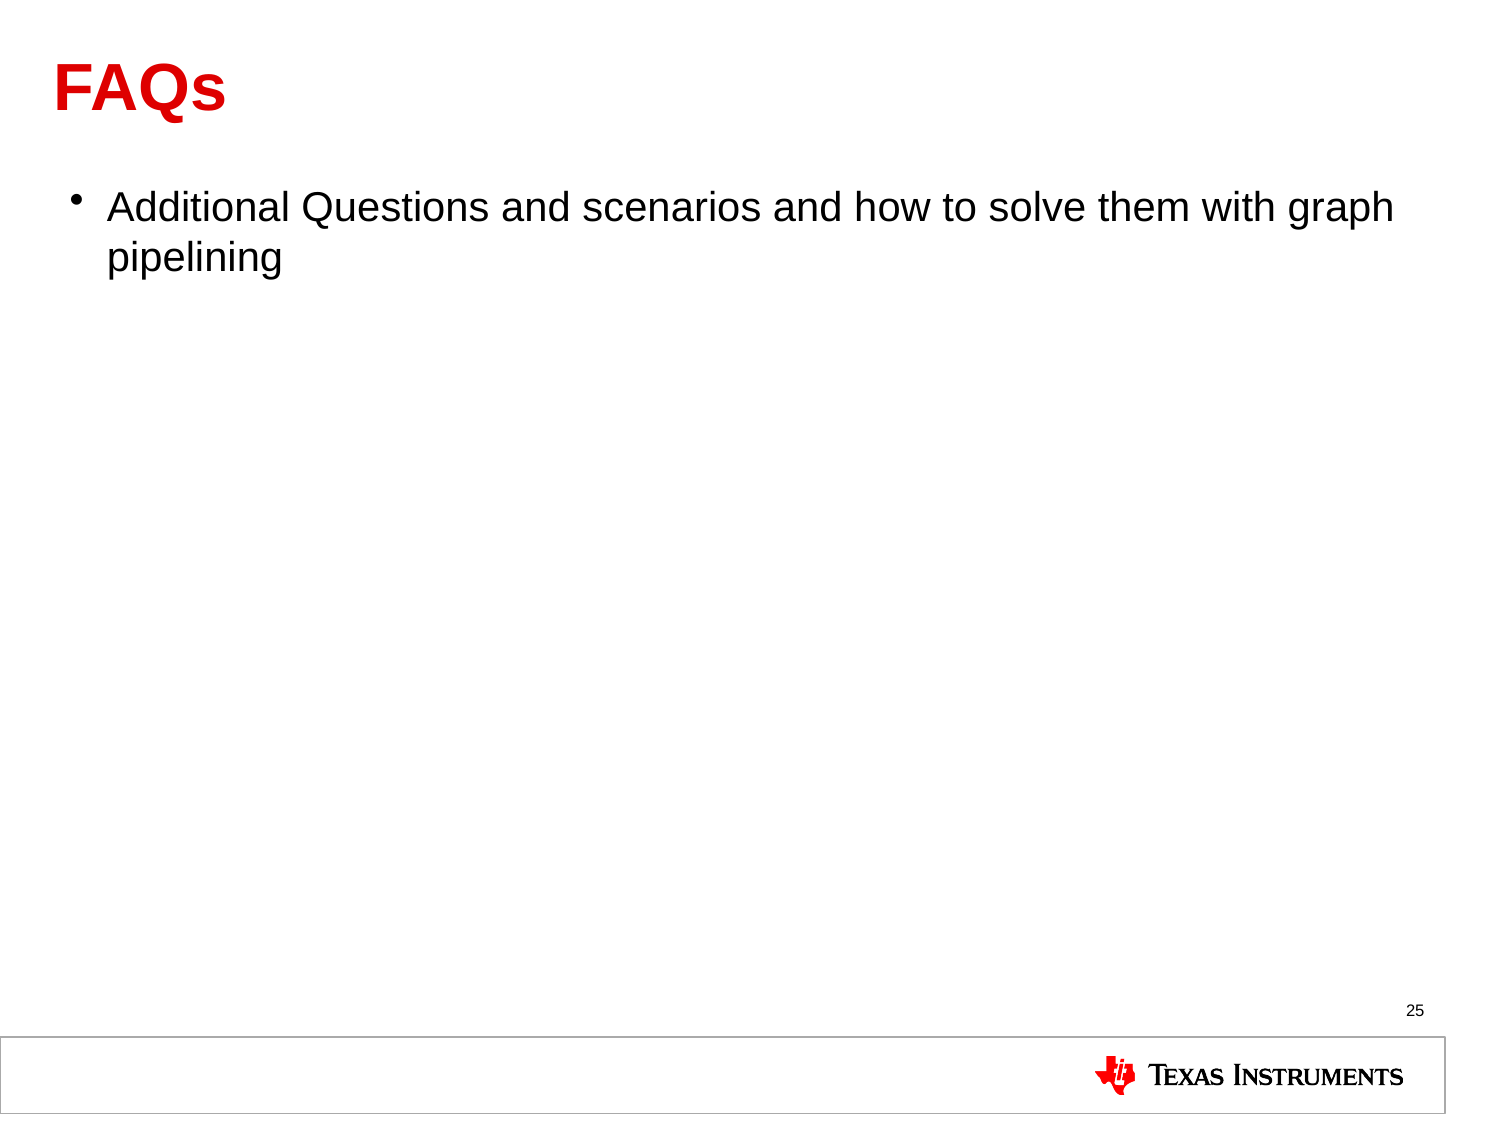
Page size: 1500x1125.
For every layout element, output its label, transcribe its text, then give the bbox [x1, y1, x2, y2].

slide_number 25 [1089, 992, 1440, 1027]
list Additional Questions and scenarios and how to solve them with graph pipelining [54, 171, 1444, 984]
title FAQs [37, 23, 1426, 158]
picture [1095, 1056, 1403, 1095]
